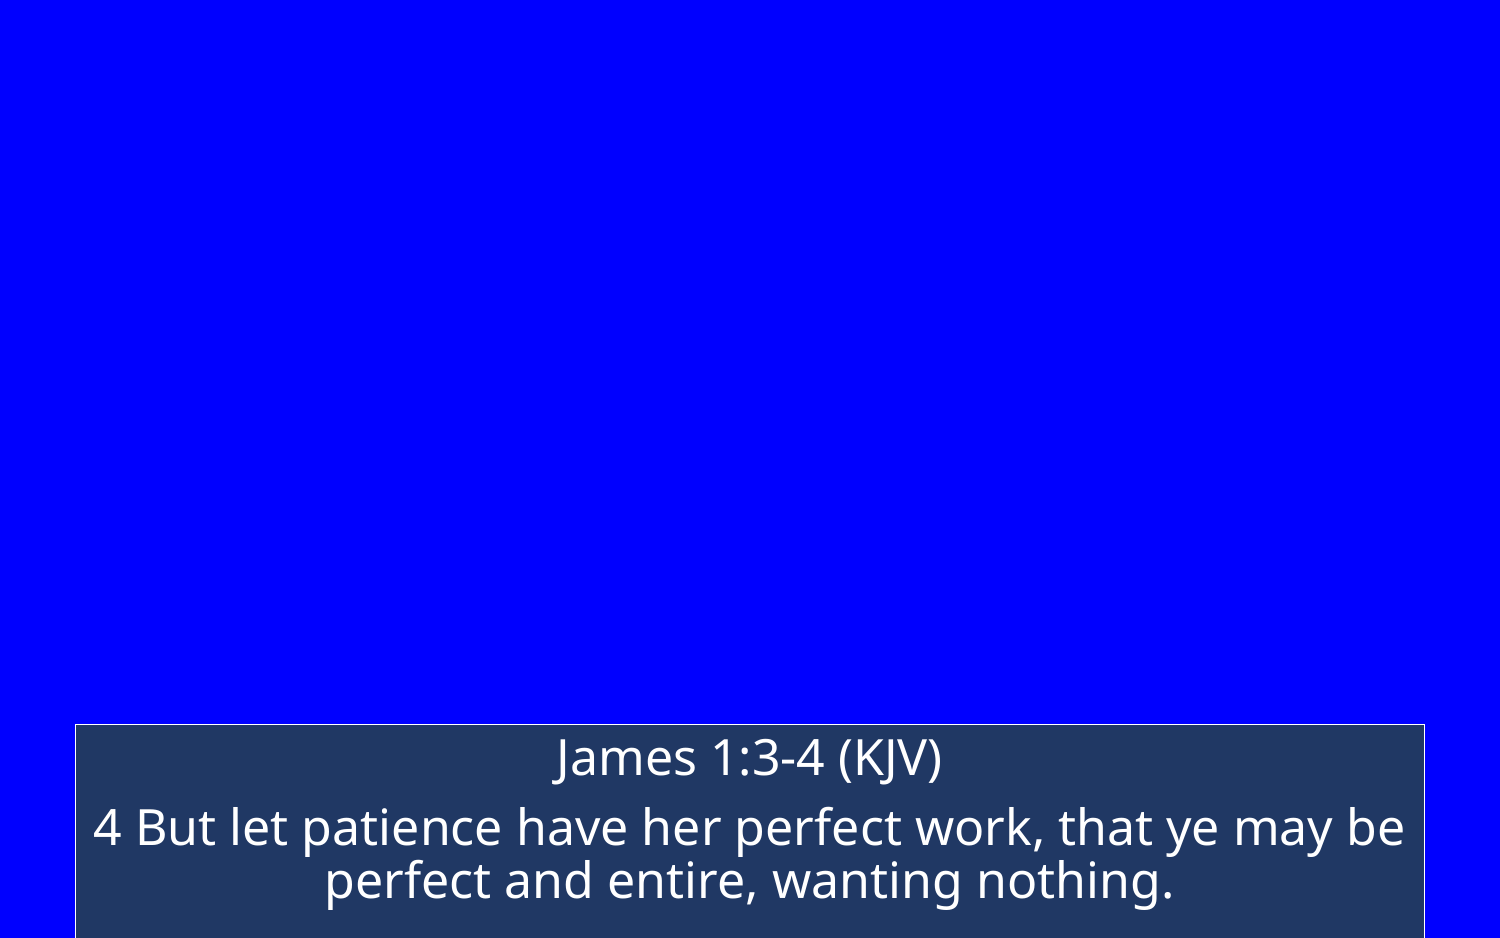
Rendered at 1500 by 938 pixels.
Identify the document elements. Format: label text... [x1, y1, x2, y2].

subtitle James 1:3-4 (KJV) 4 But let patience have her perfect work, that ye may be perfect and entire, wanting nothing. [75, 724, 1425, 938]
